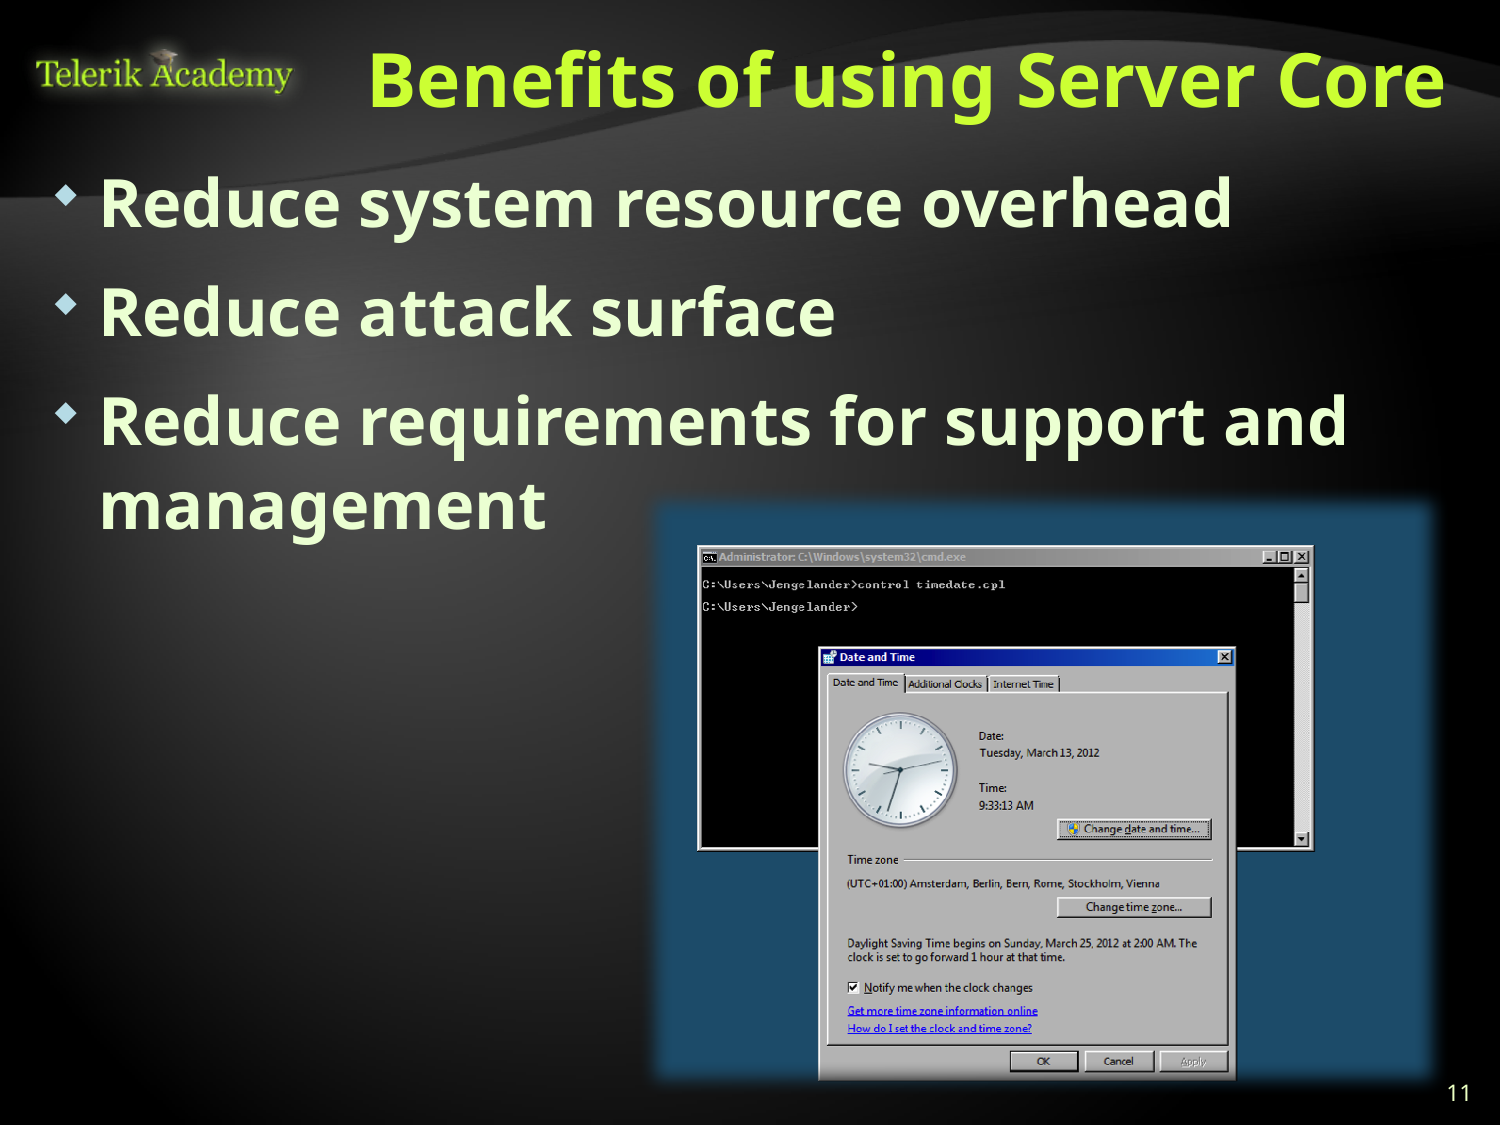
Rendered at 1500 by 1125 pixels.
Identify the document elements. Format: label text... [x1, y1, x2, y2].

title Benefits of using Server Core [300, 12, 1463, 149]
slide_number 11 [1412, 1074, 1488, 1113]
list Reduce system resource overhead Reduce attack surface Reduce requirements for support and management [37, 149, 1463, 1100]
picture [0, 0, 1500, 1125]
